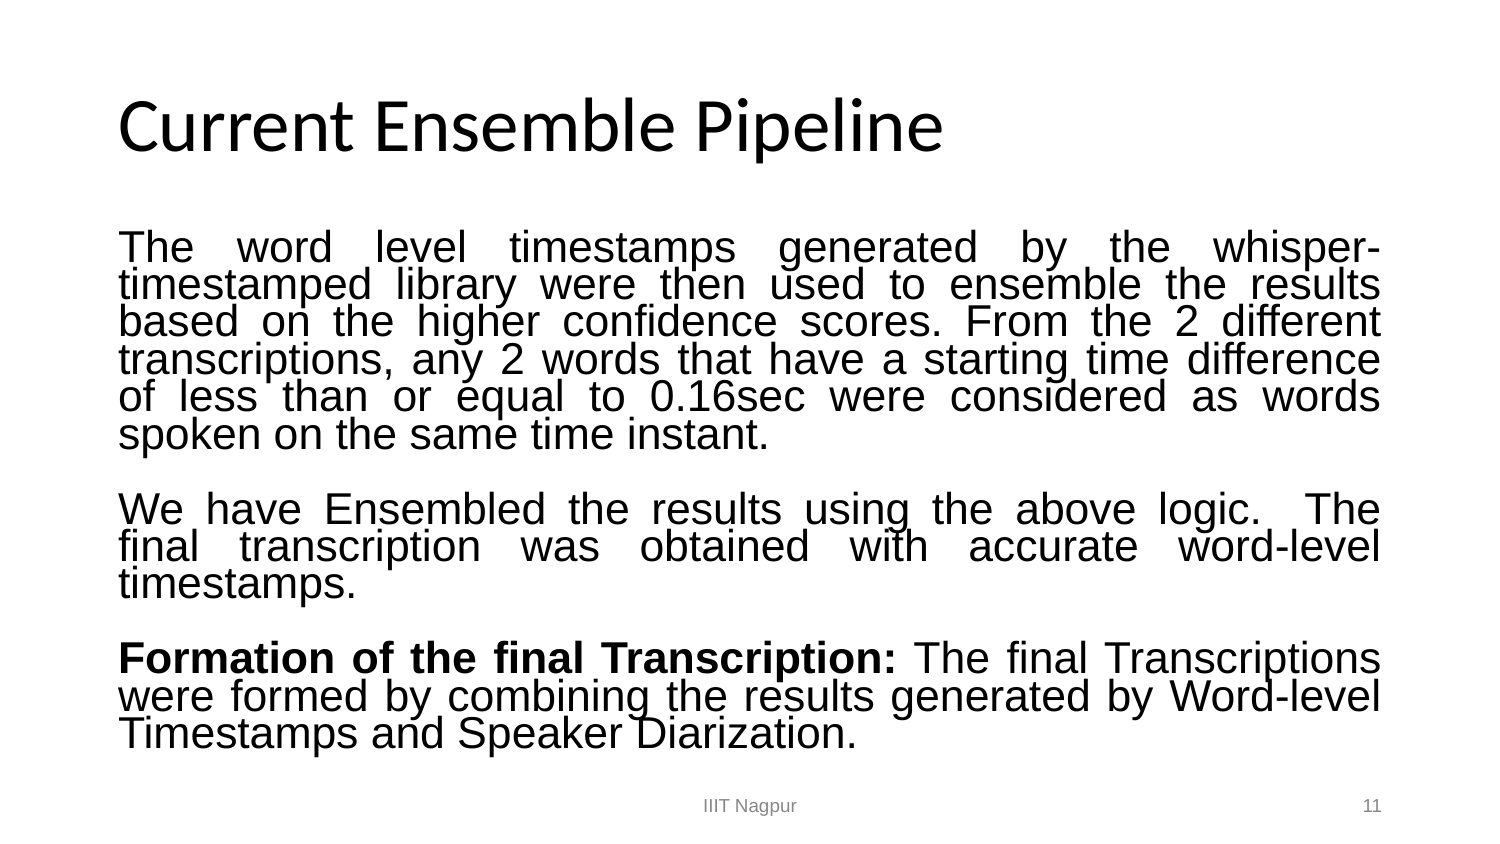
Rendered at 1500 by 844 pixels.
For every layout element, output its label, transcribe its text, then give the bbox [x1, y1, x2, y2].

list The word level timestamps generated by the whisper-timestamped library were then used to ensemble the results based on the higher confidence scores. From the 2 different transcriptions, any 2 words that have a starting time difference of less than or equal to 0.16sec were considered as words spoken on the same time instant. We have Ensembled the results using the above logic. The final transcription was obtained with accurate word-level timestamps. Formation of the final Transcription: The final Transcriptions were formed by combining the results generated by Word-level Timestamps and Speaker Diarization. [103, 224, 1397, 760]
slide_number ‹#› [1059, 782, 1397, 827]
title Current Ensemble Pipeline [103, 44, 1397, 208]
footer IIIT Nagpur [496, 782, 1004, 827]
